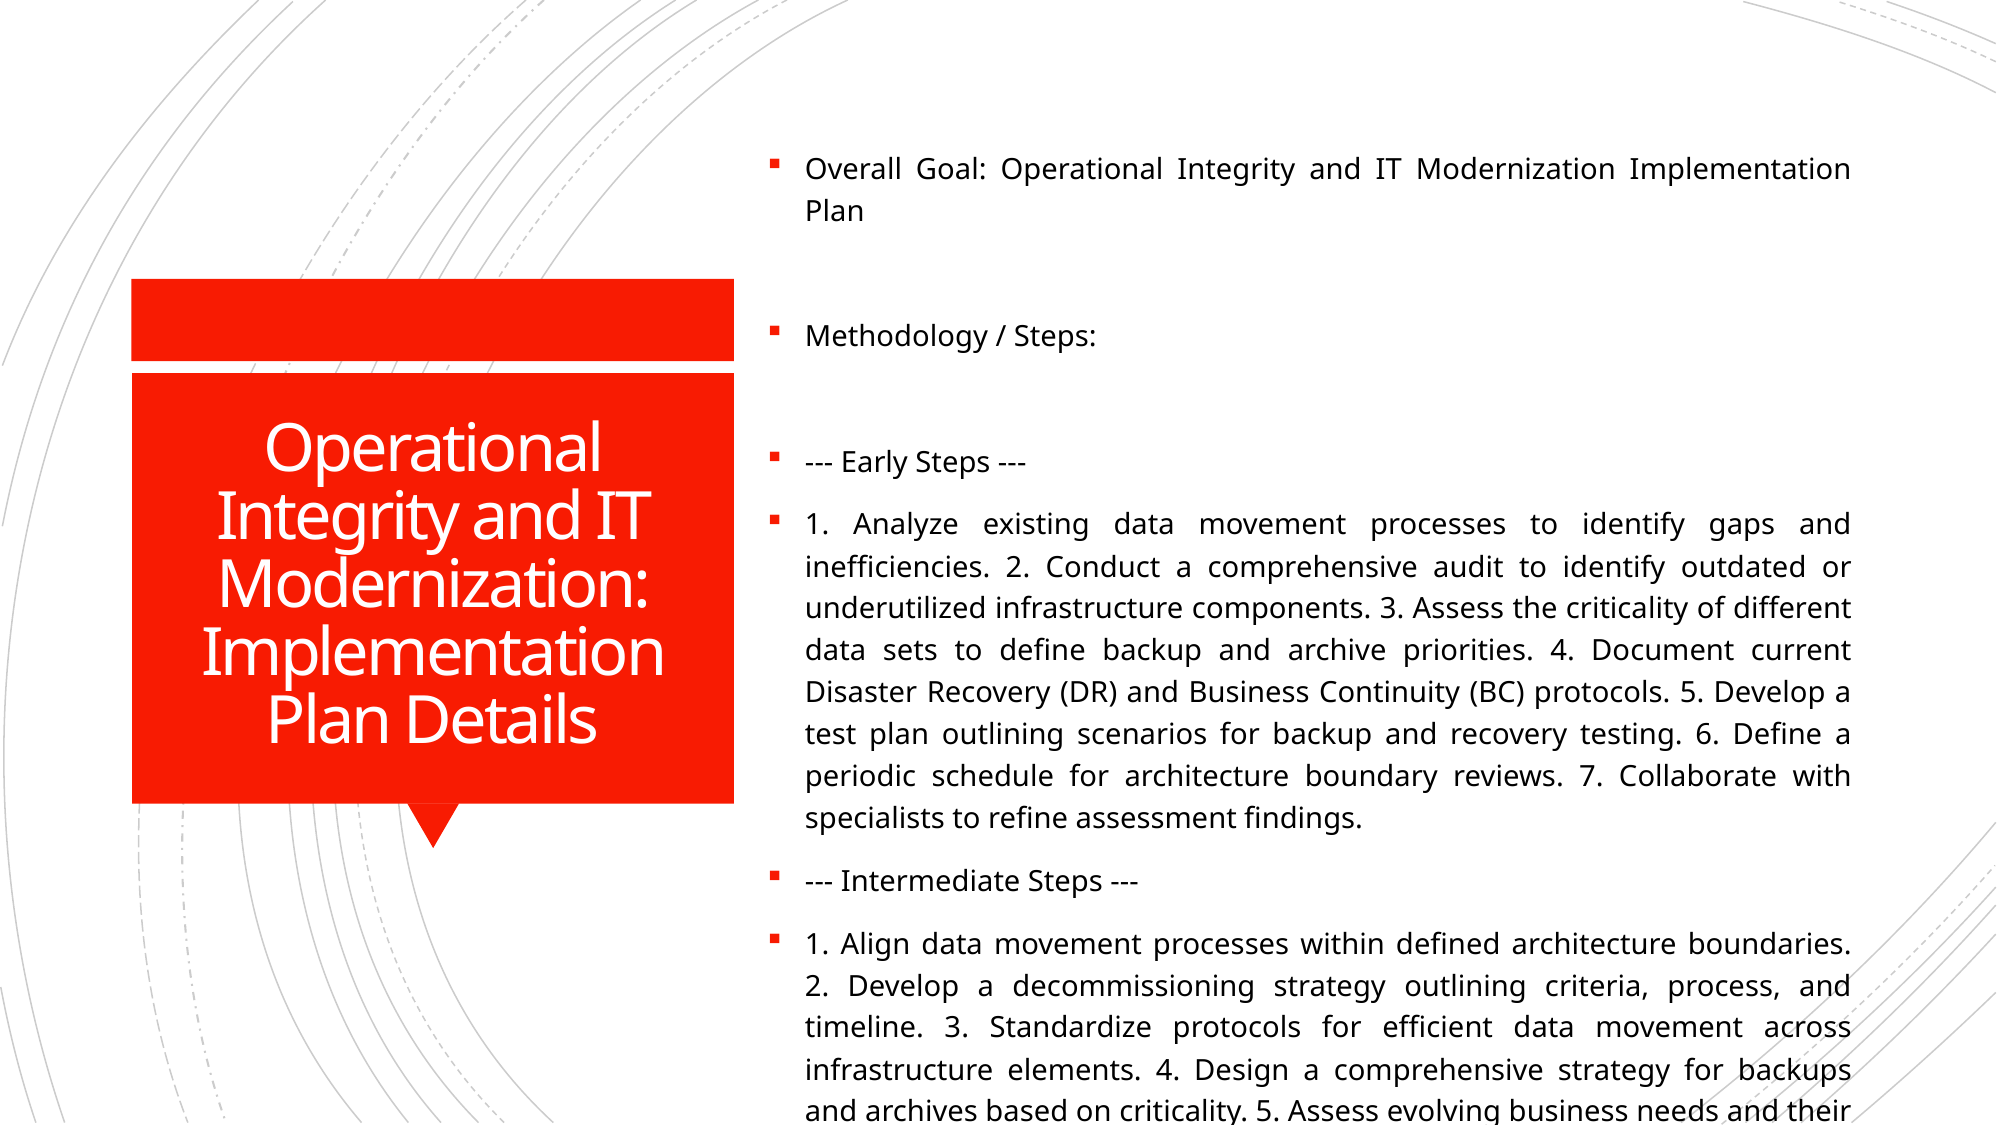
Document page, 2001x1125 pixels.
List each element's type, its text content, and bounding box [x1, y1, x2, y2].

title Operational Integrity and IT Modernization: Implementation Plan Details [145, 385, 720, 789]
list Overall Goal: Operational Integrity and IT Modernization Implementation Plan Methodology / Steps: --- Early Steps --- 1. Analyze existing data movement processes to identify gaps and inefficiencies. 2. Conduct a comprehensive audit to identify outdated or underutilized infrastructure components. 3. Assess the criticality of different data sets to define backup and archive priorities. 4. Document current Disaster Recovery (DR) and Business Continuity (BC) protocols. 5. Develop a test plan outlining scenarios for backup and recovery testing. 6. Define a periodic schedule for architecture boundary reviews. 7. Collaborate with specialists to refine assessment findings. --- Intermediate Steps --- 1. Align data movement processes within defined architecture boundaries. 2. Develop a decommissioning strategy outlining criteria, process, and timeline. 3. Standardize protocols for efficient data movement across infrastructure elements. 4. Design a comprehensive strategy for backups and archives based on criticality. 5. Assess evolving business needs and their alignment with existing architecture. 6. Conduct interviews and data collection to support process updates. --- Advanced Steps --- 1. Document aligned processes and communicate changes to relevant teams. 2. Establish a routine for reviewing and updating the decommissioning strategy. 3. Implement standardized protocols and conduct thorough testing. 4. Document the standardized protocol and conduct training for relevant teams. 5. Document the strategy and conduct testing to ensure effectiveness. 6. Propose updates to architecture boundaries based on the assessment. 7. Update DR and BC protocols based on identified improvements. Tools/Platforms (Overall): Amanda, Bacula, Rubrik, Zerto, Commvault, Veeam Backup & Replication Subtask Estimates (Aggregated): --- Early Steps --- Analysis Collaboration - 18h; Gap Identification - 28h; Collaboration and Planning - 35h; Infrastructure Audit - 30h; Criticality Assessment - 25h; Documentation Review - 20h; Test Plan Development - 20h; Schedule Definition - 15h; Collaboration with Architecture Teams - 25h. --- Intermediate Steps --- Collaboration with Architecture - 22h; Process Updates - 20h; Team Collaboration - 18h; Document Development - 25h; Research and Standardization - 20h; Protocol Implementation - 28h; Strategy Design - 30h; Alignment with Business Needs - 20h; Interviews and Data Collection - 30h; Alignment Analysis - 20h. --- Advanced Steps --- Documentation - 65h; Communication Sessions - 15h; Periodic Reviews - 22h; Strategy Updates - 20h; Implementation - 30h; Testing and Performance Monitoring - 35h; Training Sessions - 18h; Update Proposal - 25h; Update Implementation - 25h; Collaboration with Specialists - 20h. [752, 135, 1868, 993]
